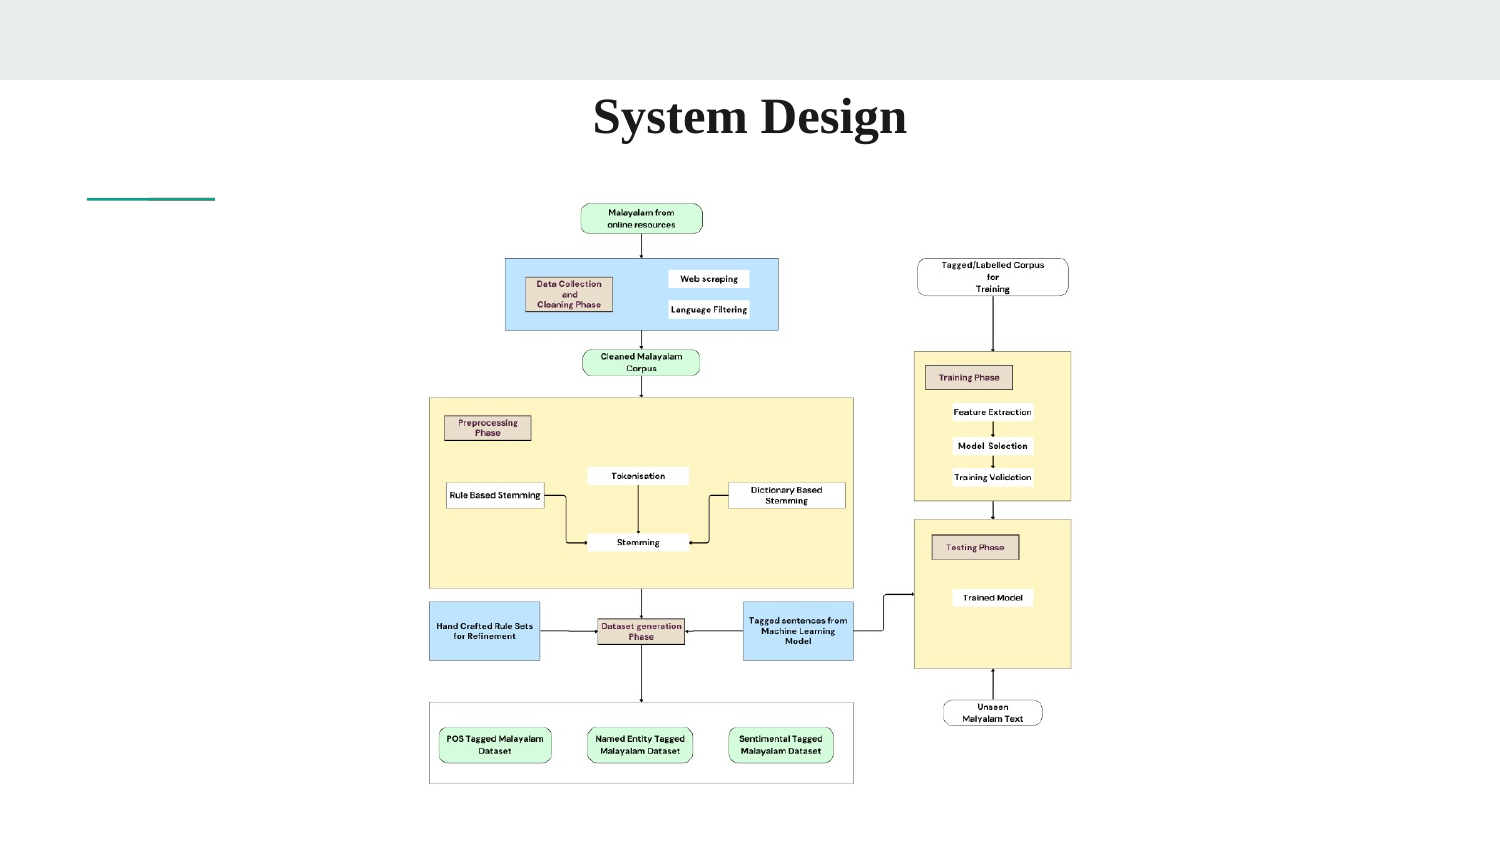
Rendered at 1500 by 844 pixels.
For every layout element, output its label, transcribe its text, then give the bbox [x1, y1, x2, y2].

title System Design [119, 67, 1381, 156]
picture [215, 192, 1285, 794]
